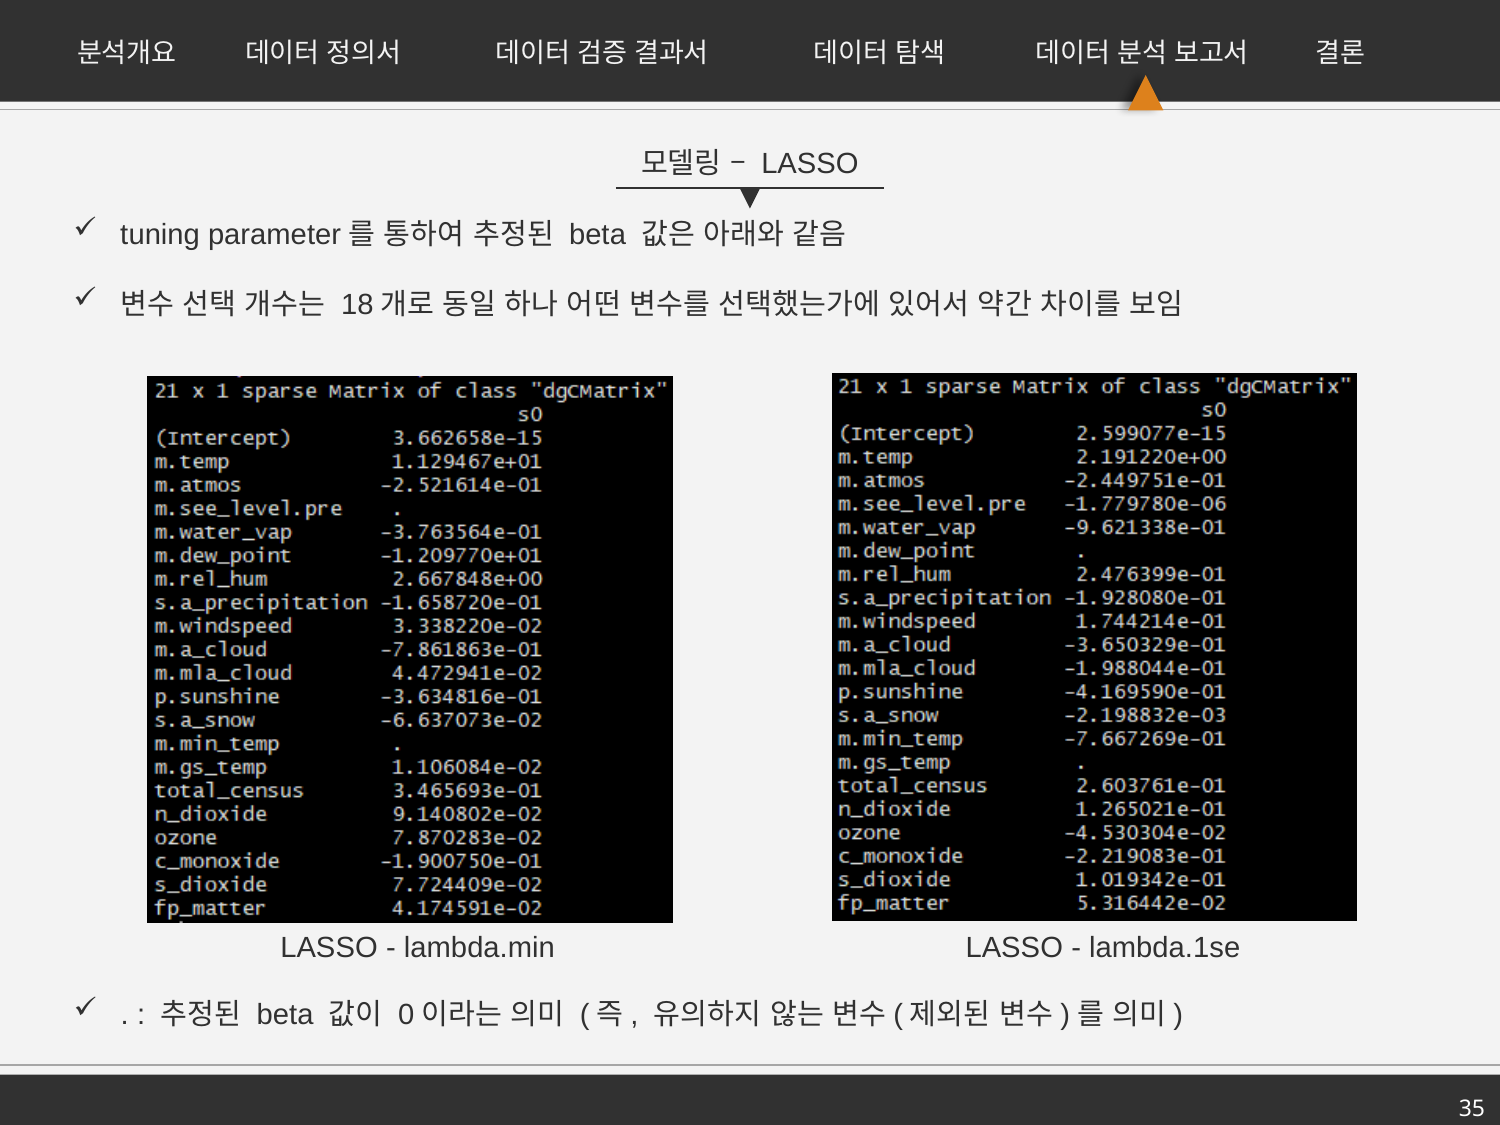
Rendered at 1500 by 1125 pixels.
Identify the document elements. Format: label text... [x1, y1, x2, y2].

text_box . : 추정된 beta 값이 0이라는 의미 (즉, 유의하지 않는 변수(제외된 변수)를 의미) [58, 987, 1477, 1038]
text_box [615, 136, 885, 209]
text_box tuning parameter를 통하여 추정된 beta 값은 아래와 같음 변수 선택 개수는 18개로 동일 하나 어떤 변수를 선택했는가에 있어서 약간 차이를 보임 [58, 208, 1477, 328]
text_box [147, 373, 1357, 973]
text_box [0, 0, 1500, 111]
text_box [0, 1073, 1500, 1125]
slide_number 35 [1175, 1085, 1500, 1125]
